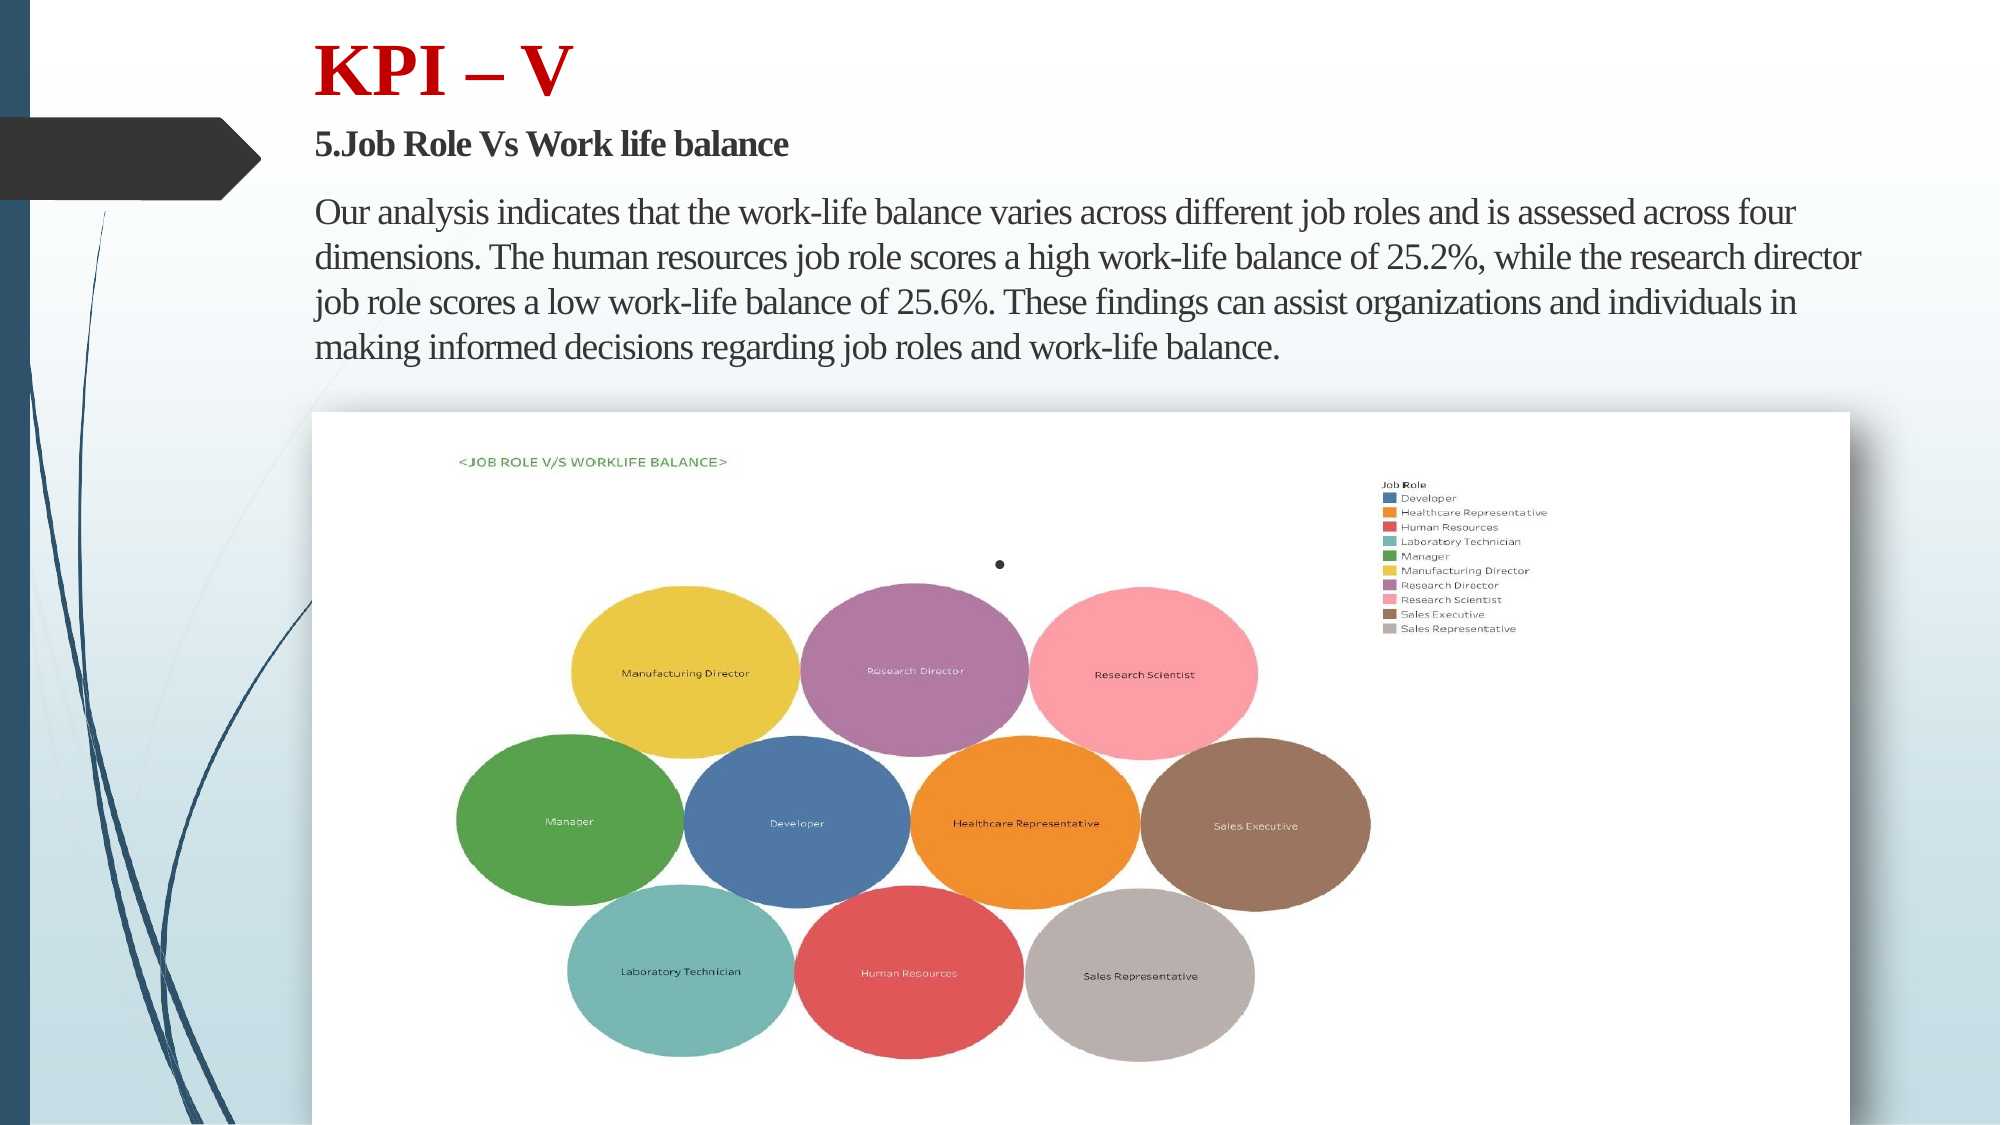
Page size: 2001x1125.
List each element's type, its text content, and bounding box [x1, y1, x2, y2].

text_box 5.Job Role Vs Work life balance Our analysis indicates that the work-life balance varies across different job roles and is assessed across four dimensions. The human resources job role scores a high work-life balance of 25.2%, while the research director job role scores a low work-life balance of 25.6%. These findings can assist organizations and individuals in making informed decisions regarding job roles and work-life balance. [312, 96, 1900, 367]
picture [30, 0, 2000, 1125]
title KPI – V [312, 18, 1394, 96]
